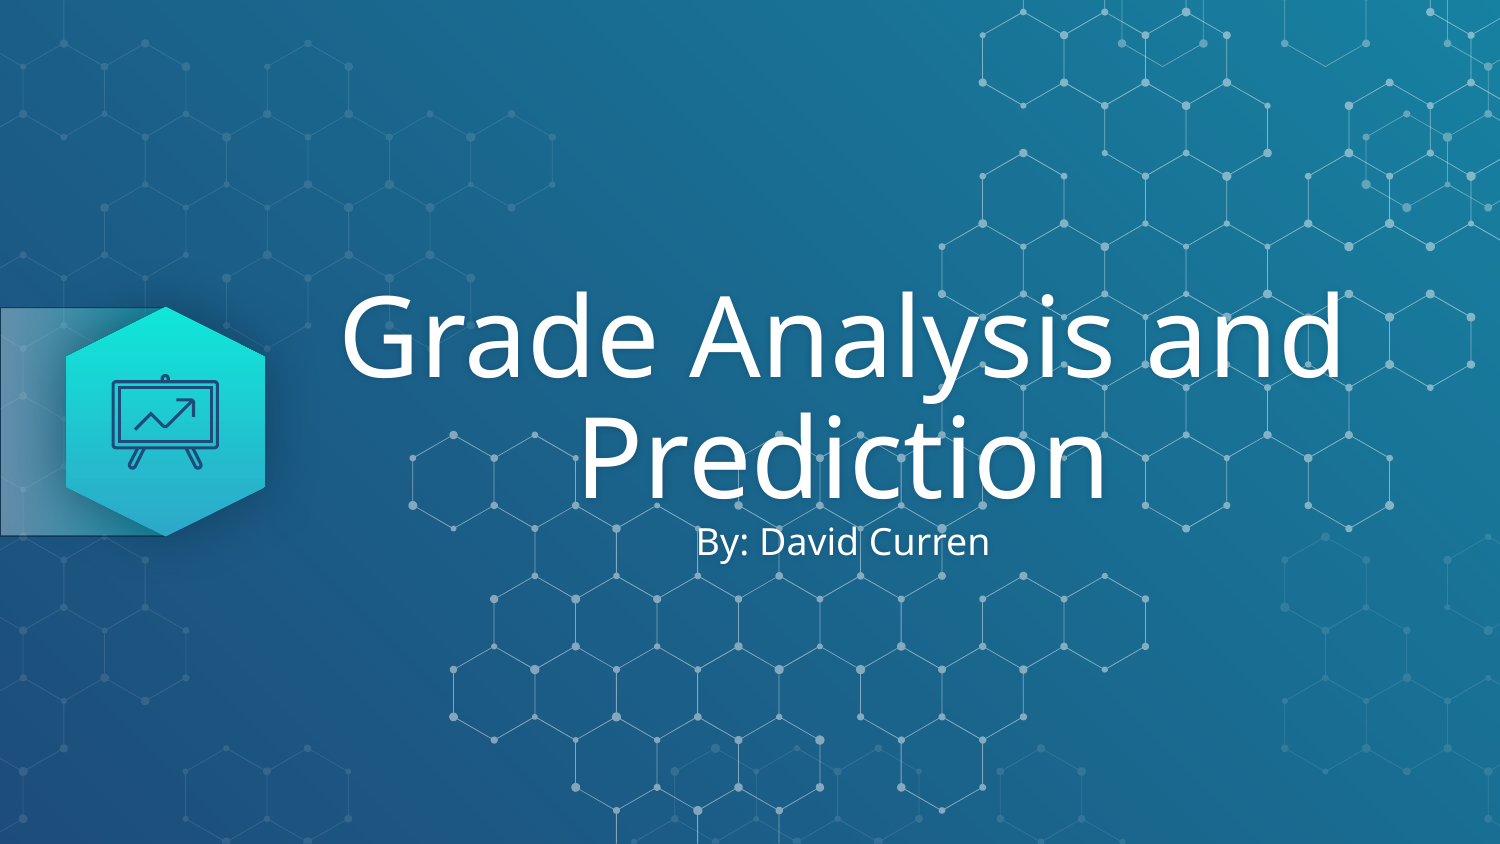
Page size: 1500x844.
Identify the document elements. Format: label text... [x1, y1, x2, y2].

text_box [112, 375, 218, 469]
title Grade Analysis and Prediction By: David Curren [299, 326, 1388, 517]
